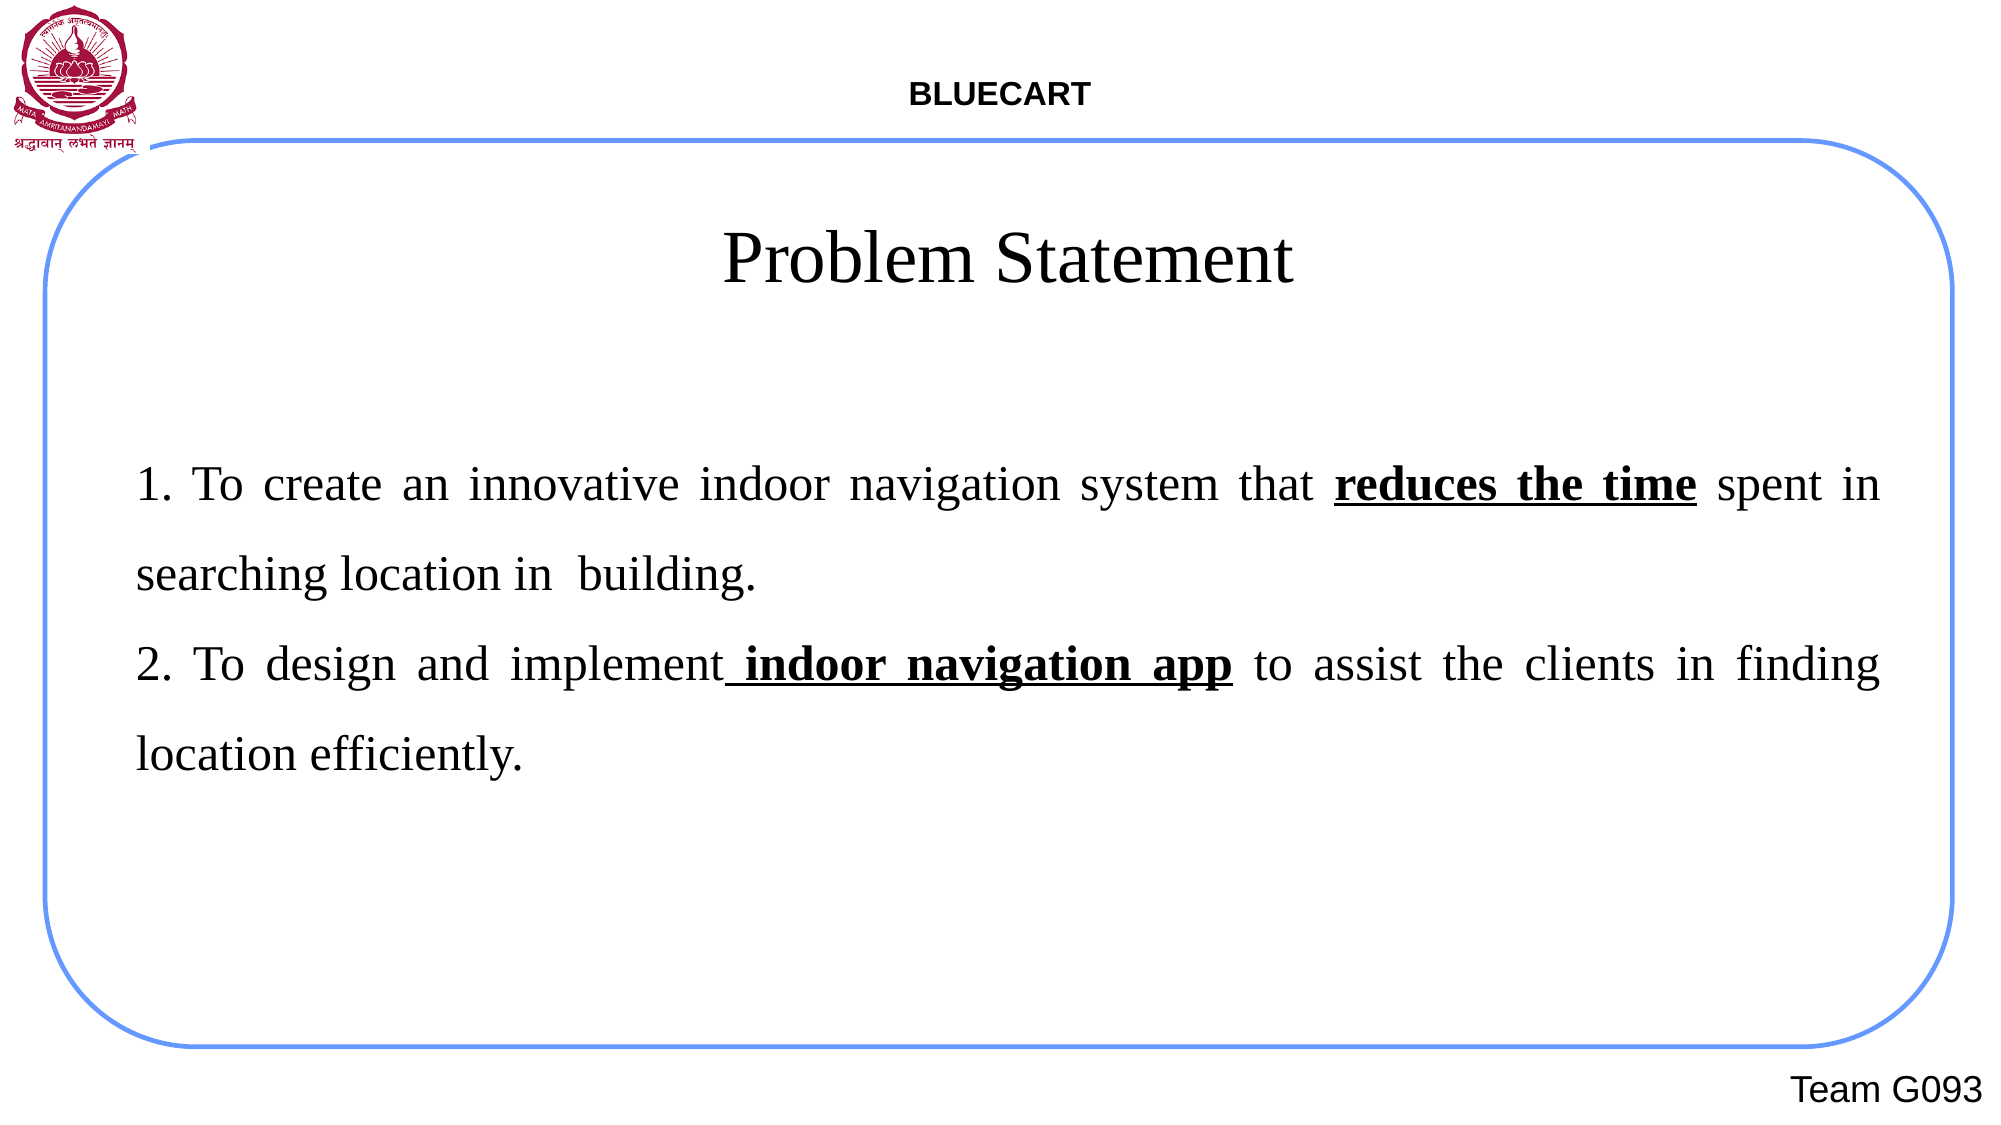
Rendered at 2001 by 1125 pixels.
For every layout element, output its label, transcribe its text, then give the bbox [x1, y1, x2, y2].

picture [0, 3, 150, 154]
text_box Problem Statement [216, 200, 1800, 333]
text_box 1. To create an innovative indoor navigation system that reduces the time spent in searching location in building. 2. To design and implement indoor navigation app to assist the clients in finding location efficiently. [120, 412, 1896, 788]
